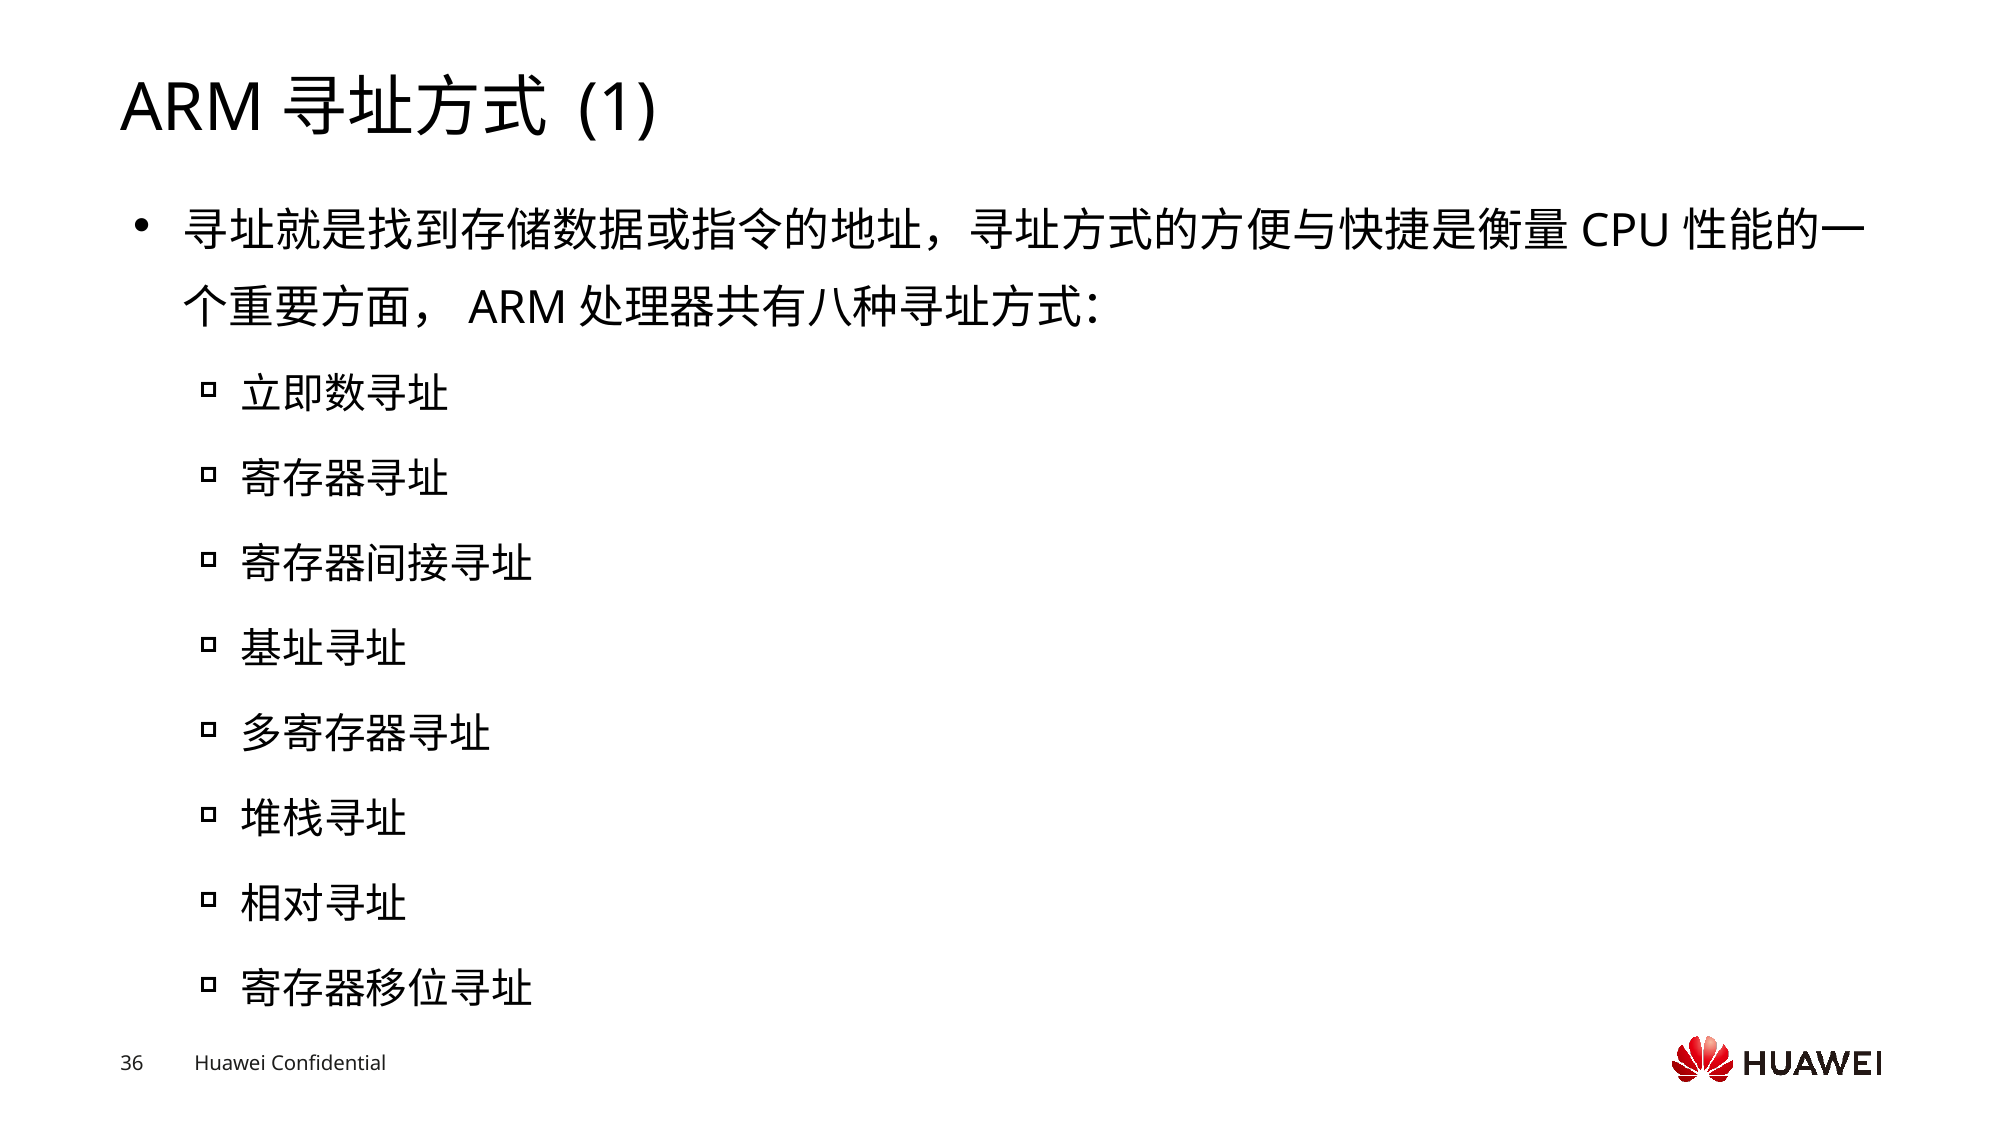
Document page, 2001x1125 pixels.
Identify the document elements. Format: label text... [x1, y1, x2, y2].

title ARM寻址方式 (1) [120, 73, 1880, 154]
picture [1672, 1036, 1881, 1082]
list 寻址就是找到存储数据或指令的地址，寻址方式的方便与快捷是衡量CPU性能的一个重要方面，ARM处理器共有八种寻址方式： 立即数寻址 寄存器寻址 寄存器间接寻址 基址寻址 多寄存器寻址 堆栈寻址 相对寻址 寄存器移位寻址 [119, 171, 1881, 973]
